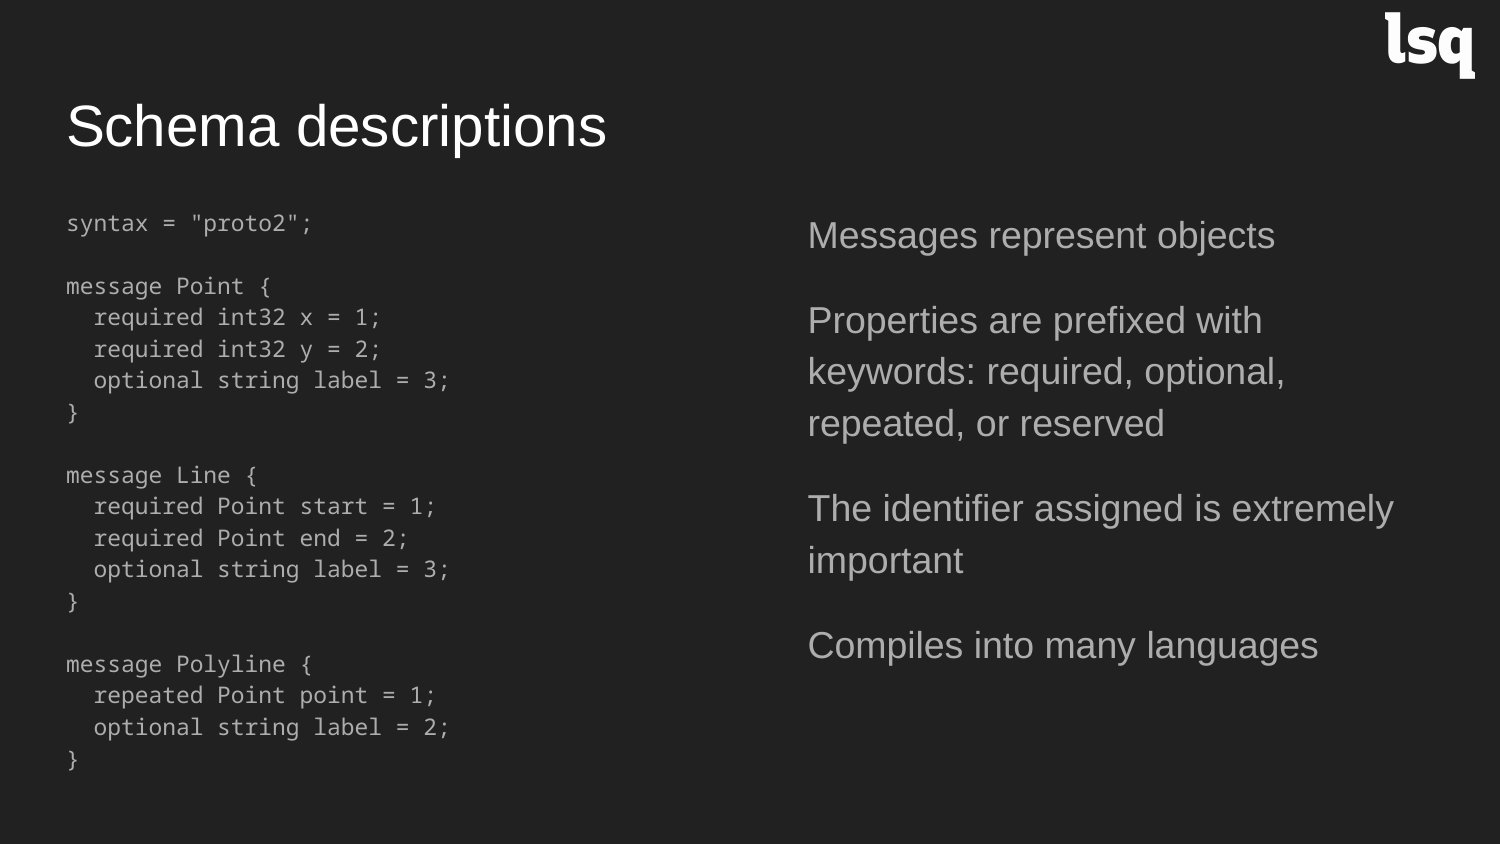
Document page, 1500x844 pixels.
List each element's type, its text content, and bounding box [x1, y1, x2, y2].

list syntax = "proto2"; message Point { required int32 x = 1; required int32 y = 2; optional string label = 3; } message Line { required Point start = 1; required Point end = 2; optional string label = 3; } message Polyline { repeated Point point = 1; optional string label = 2; } [51, 189, 708, 750]
list Messages represent objects Properties are prefixed with keywords: required, optional, repeated, or reserved The identifier assigned is extremely important Compiles into many languages [792, 189, 1449, 750]
title Schema descriptions [51, 72, 1449, 167]
picture [1385, 12, 1475, 79]
